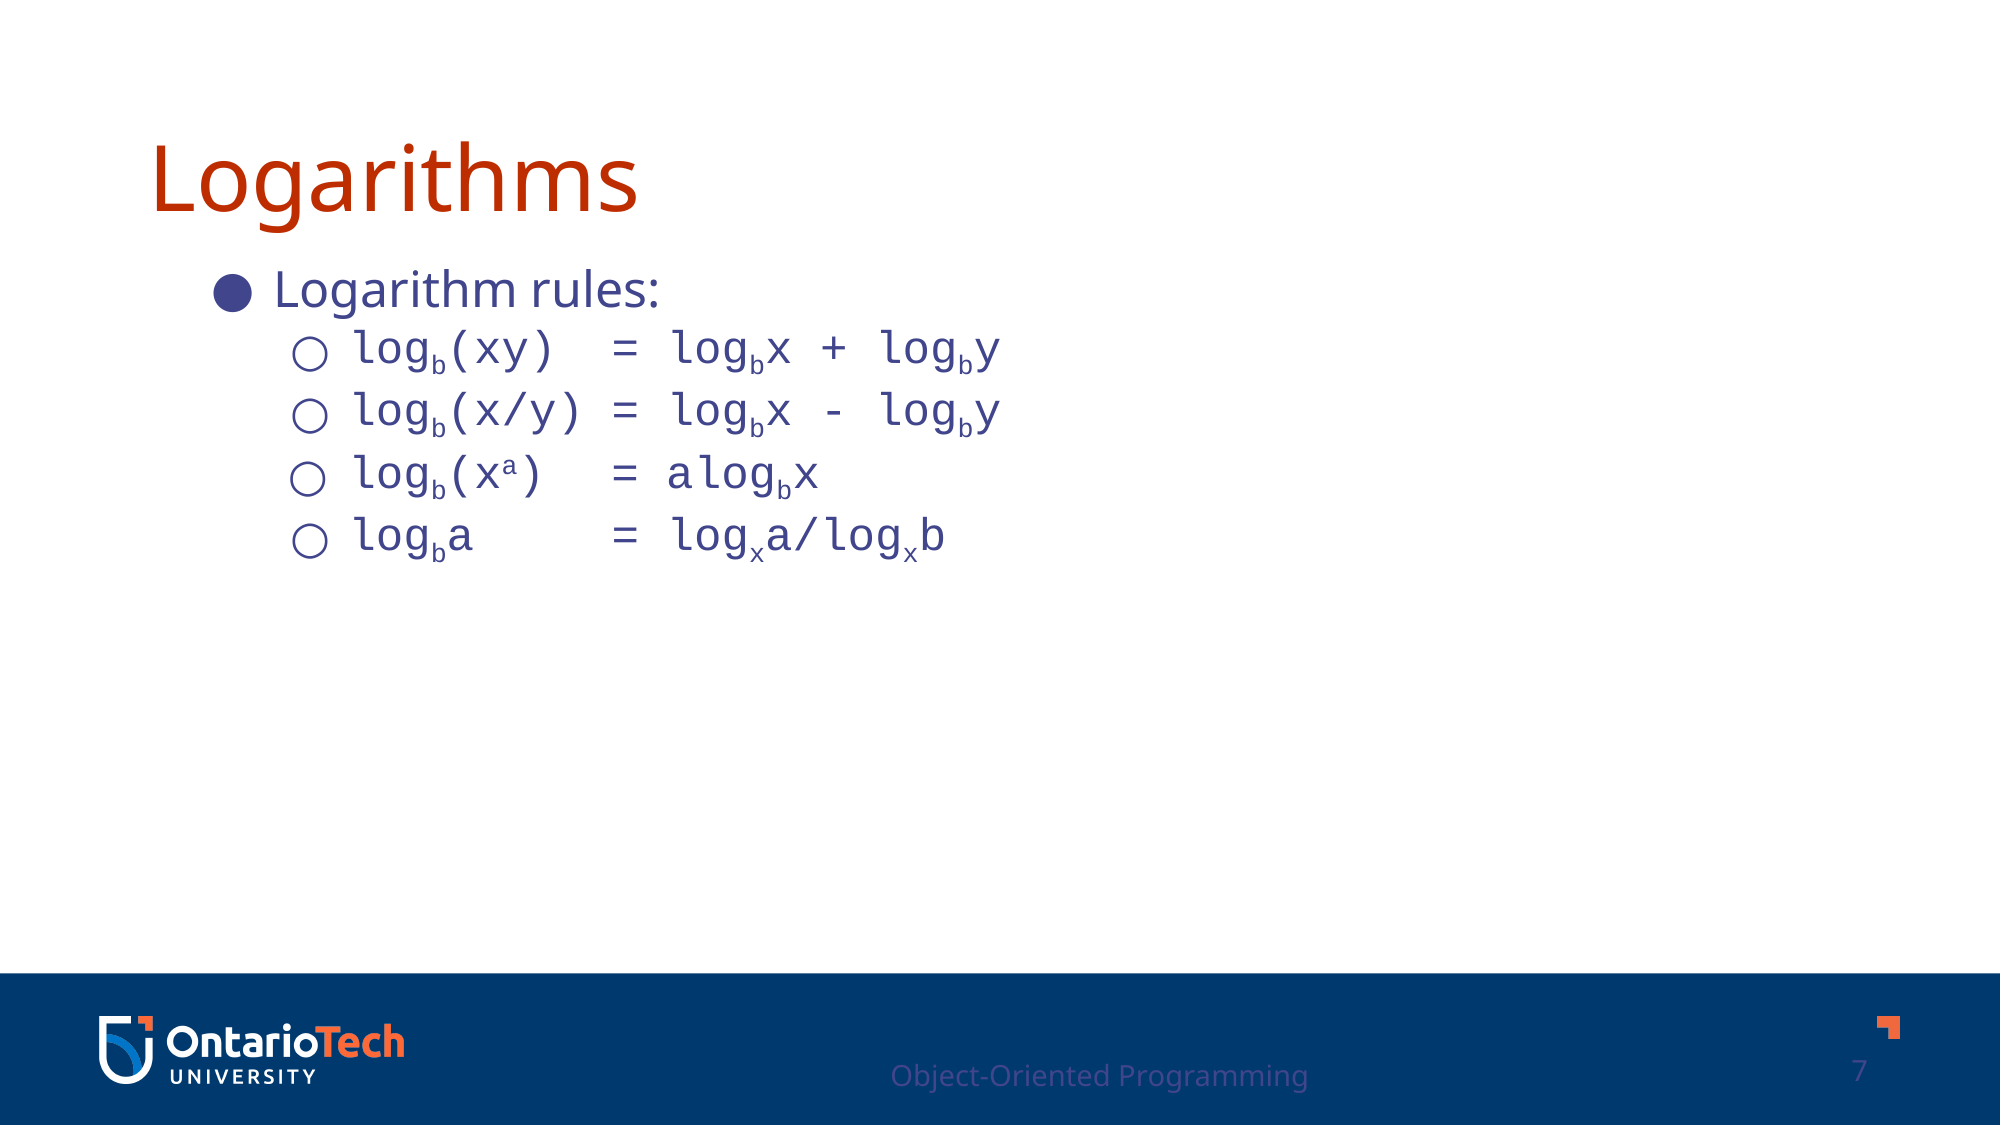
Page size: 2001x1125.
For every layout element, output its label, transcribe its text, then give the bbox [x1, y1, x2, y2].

text_box Logarithms [133, 49, 1834, 238]
picture [1877, 1016, 1900, 1039]
text_box 7 [1466, 1025, 1884, 1100]
text_box Logarithm rules: logb(xy) = logbx + logby logb(x/y) = logbx - logby logb(xa) = alogbx logba = logxa/logxb [183, 249, 1884, 975]
text_box Object-Oriented Programming [783, 1025, 1417, 1100]
picture [99, 1016, 404, 1084]
